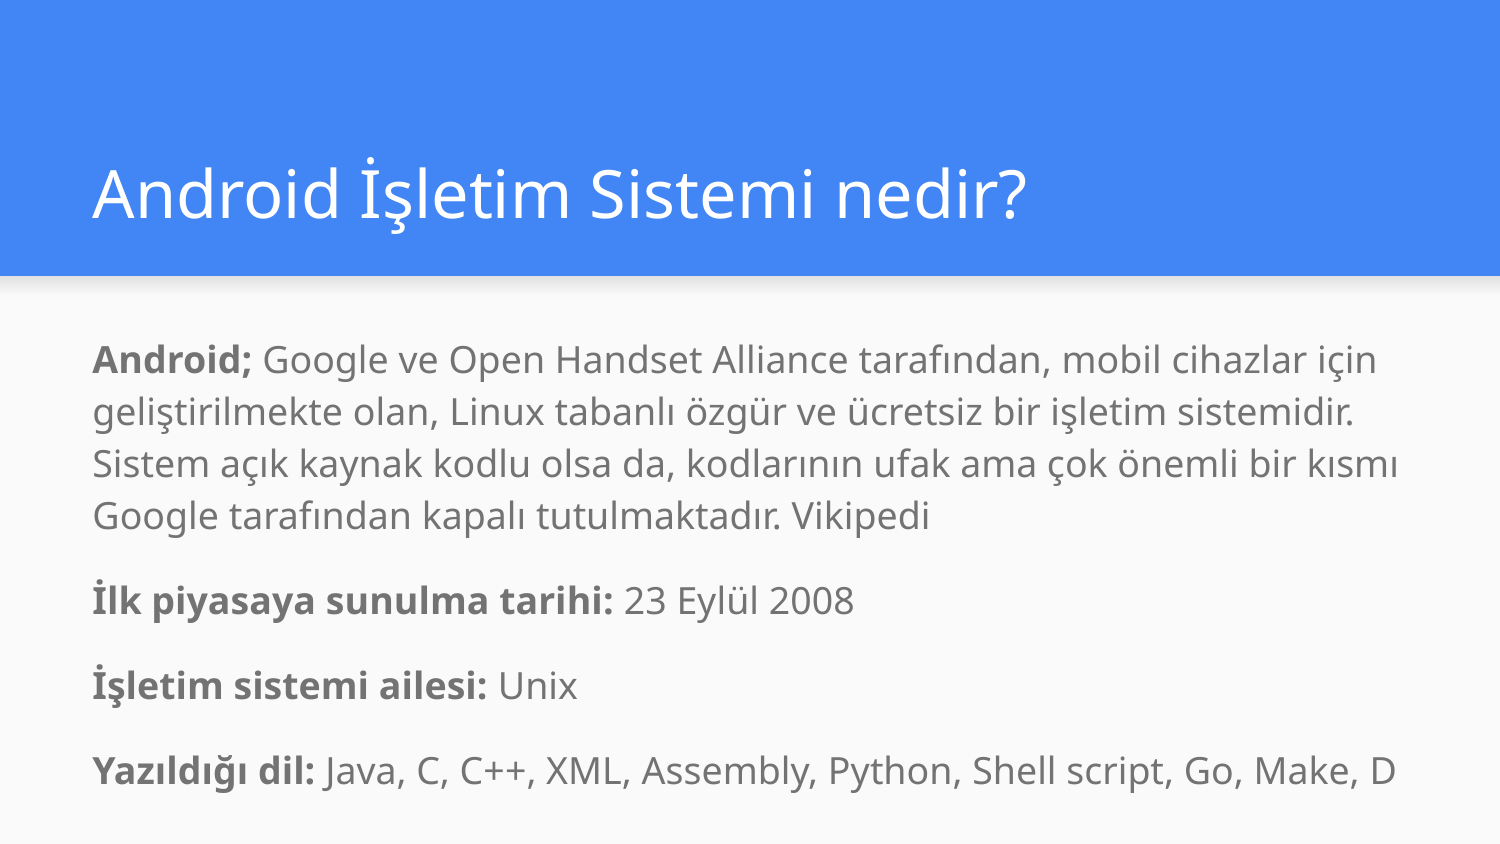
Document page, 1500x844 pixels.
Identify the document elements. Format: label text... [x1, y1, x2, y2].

title Android İşletim Sistemi nedir? [77, 121, 1427, 248]
list Android; Google ve Open Handset Alliance tarafından, mobil cihazlar için geliştirilmekte olan, Linux tabanlı özgür ve ücretsiz bir işletim sistemidir. Sistem açık kaynak kodlu olsa da, kodlarının ufak ama çok önemli bir kısmı Google tarafından kapalı tutulmaktadır. Vikipedi İlk piyasaya sunulma tarihi: 23 Eylül 2008 İşletim sistemi ailesi: Unix Yazıldığı dil: Java, C, C++, XML, Assembly, Python, Shell script, Go, Make, D [77, 314, 1427, 826]
